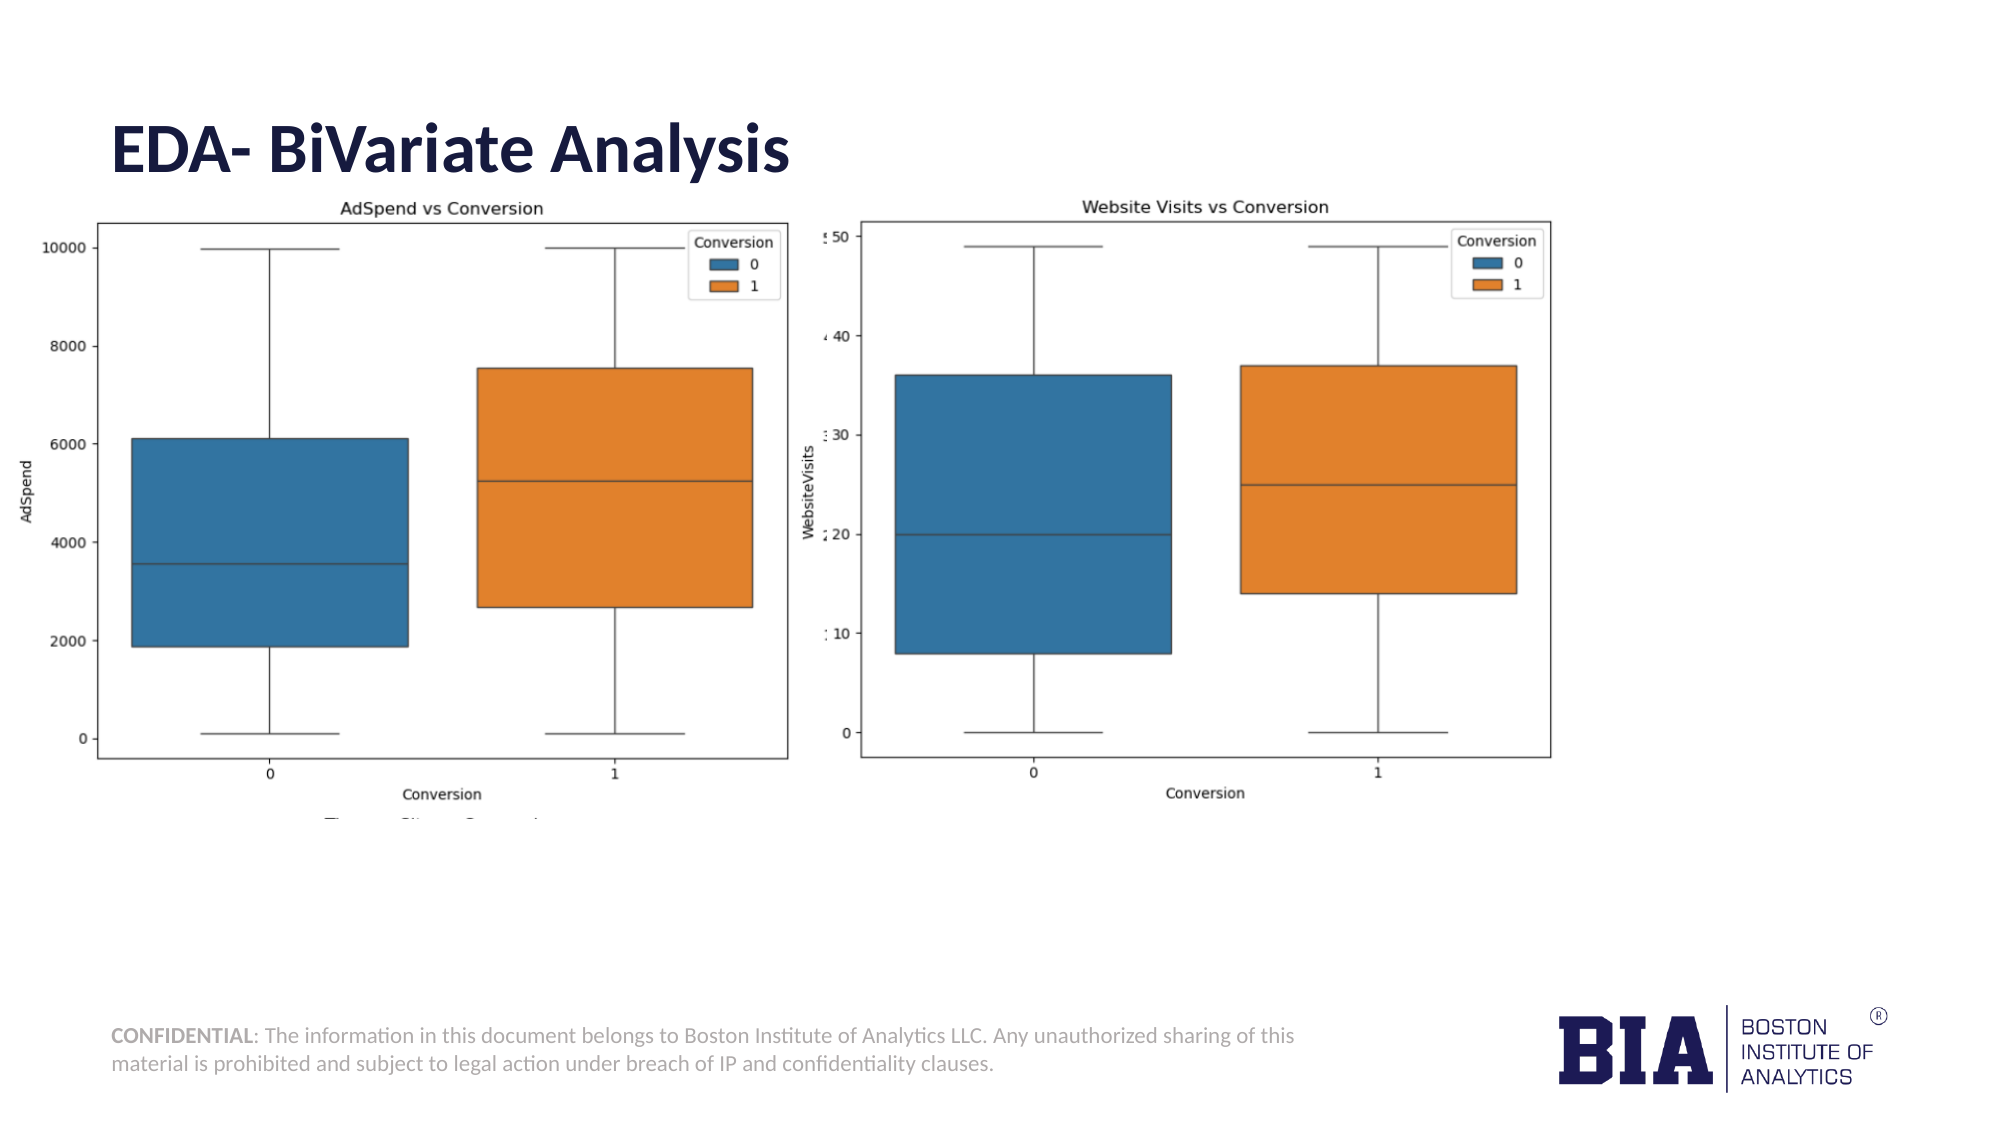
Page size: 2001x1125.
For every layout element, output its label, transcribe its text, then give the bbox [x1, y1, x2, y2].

picture [827, 186, 1569, 799]
title EDA- BiVariate Analysis [111, 99, 1889, 200]
picture [1557, 1003, 1889, 1094]
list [0, 199, 828, 819]
